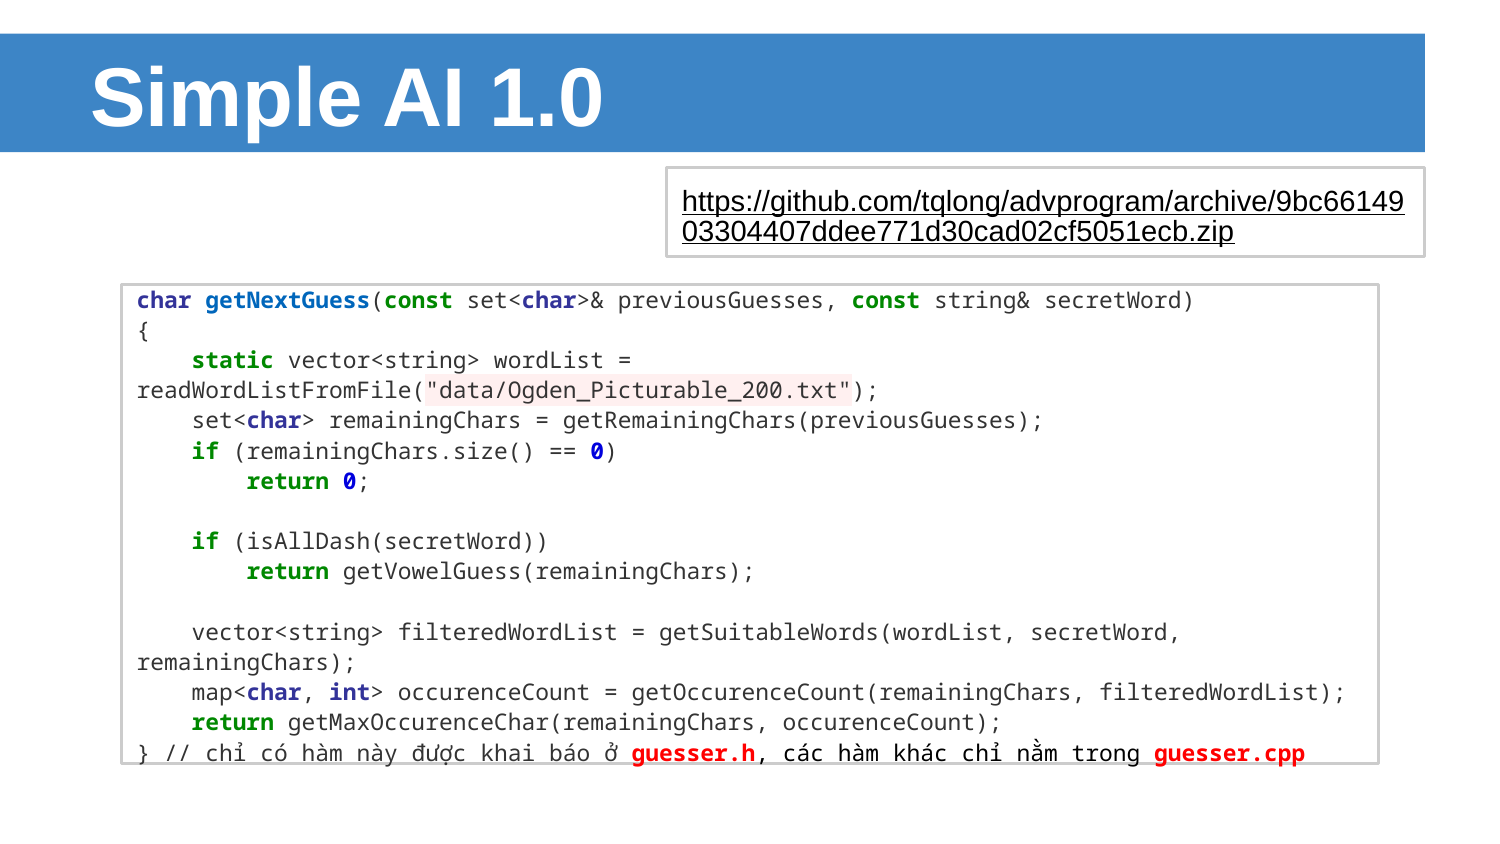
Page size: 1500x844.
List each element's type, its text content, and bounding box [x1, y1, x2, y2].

text_box char getNextGuess(const set<char>& previousGuesses, const string& secretWord) { static vector<string> wordList = readWordListFromFile("data/Ogden_Picturable_200.txt"); set<char> remainingChars = getRemainingChars(previousGuesses); if (remainingChars.size() == 0) return 0; if (isAllDash(secretWord)) return getVowelGuess(remainingChars); vector<string> filteredWordList = getSuitableWords(wordList, secretWord, remainingChars); map<char, int> occurenceCount = getOccurenceCount(remainingChars, filteredWordList); return getMaxOccurenceChar(remainingChars, occurenceCount); } // chỉ có hàm này được khai báo ở guesser.h, các hàm khác chỉ nằm trong guesser.cpp [121, 284, 1379, 764]
title Simple AI 1.0 [75, 33, 1425, 152]
text_box https://github.com/tqlong/advprogram/archive/9bc6614903304407ddee771d30cad02cf5051ecb.zip [666, 167, 1425, 257]
list [75, 152, 1425, 808]
